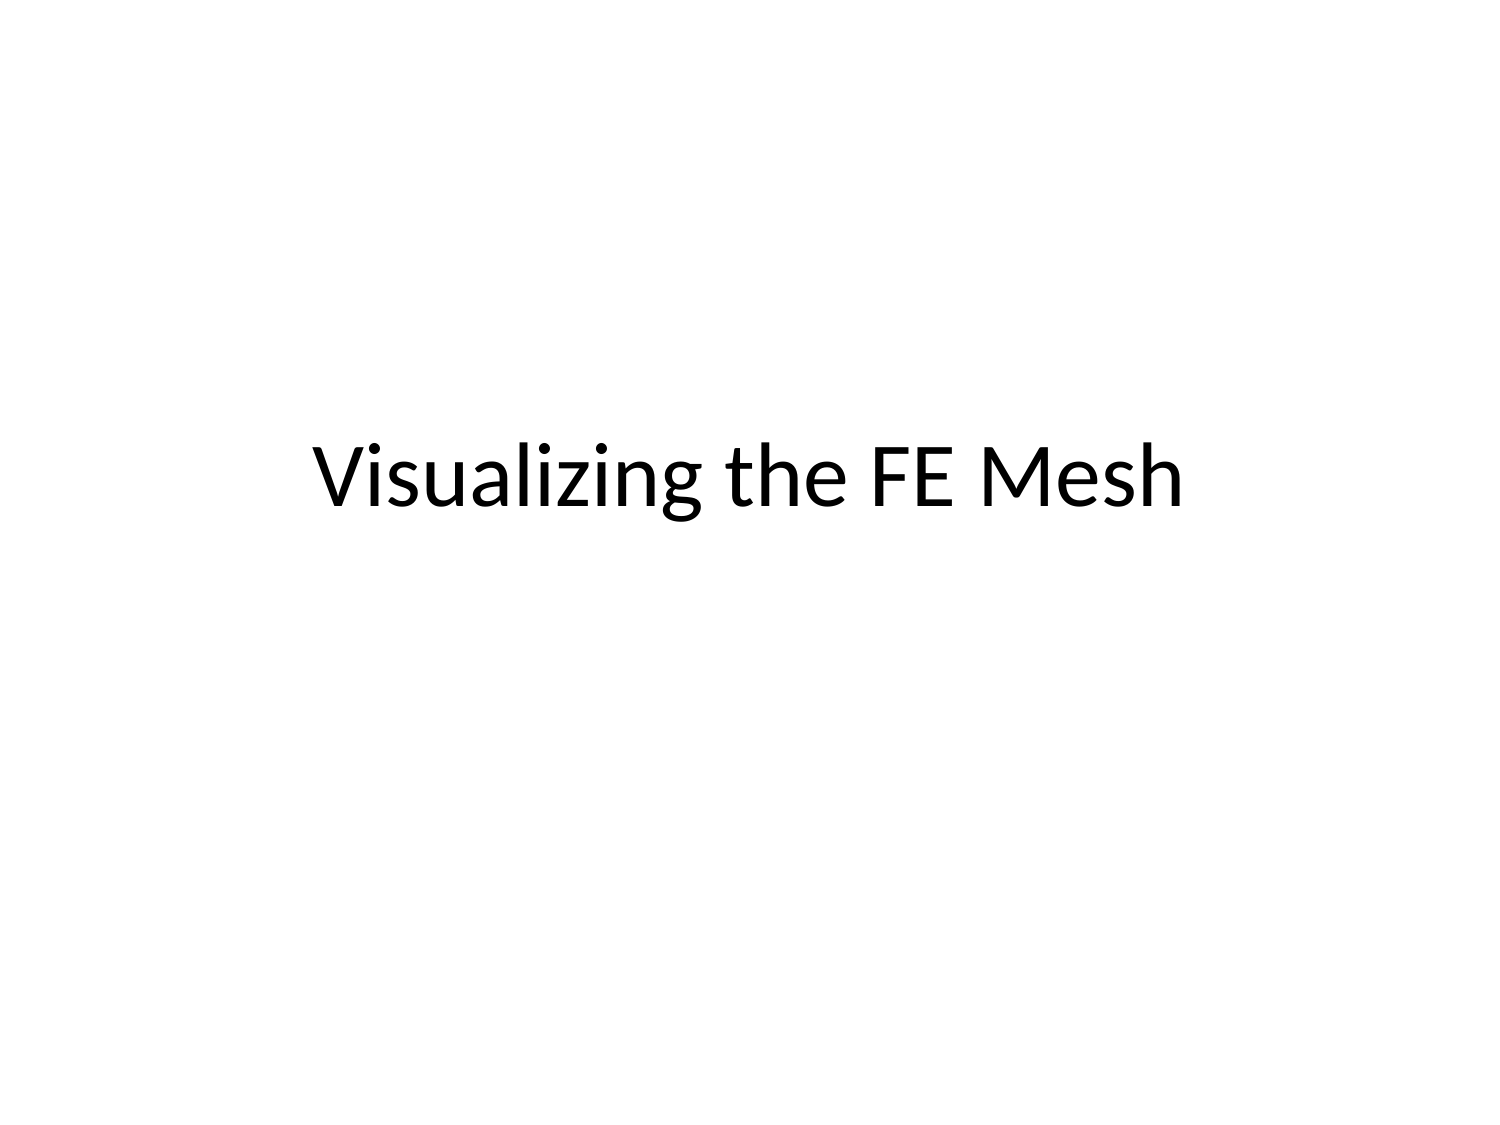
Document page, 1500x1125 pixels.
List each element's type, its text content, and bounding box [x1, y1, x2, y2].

title Visualizing the FE Mesh [112, 349, 1388, 591]
